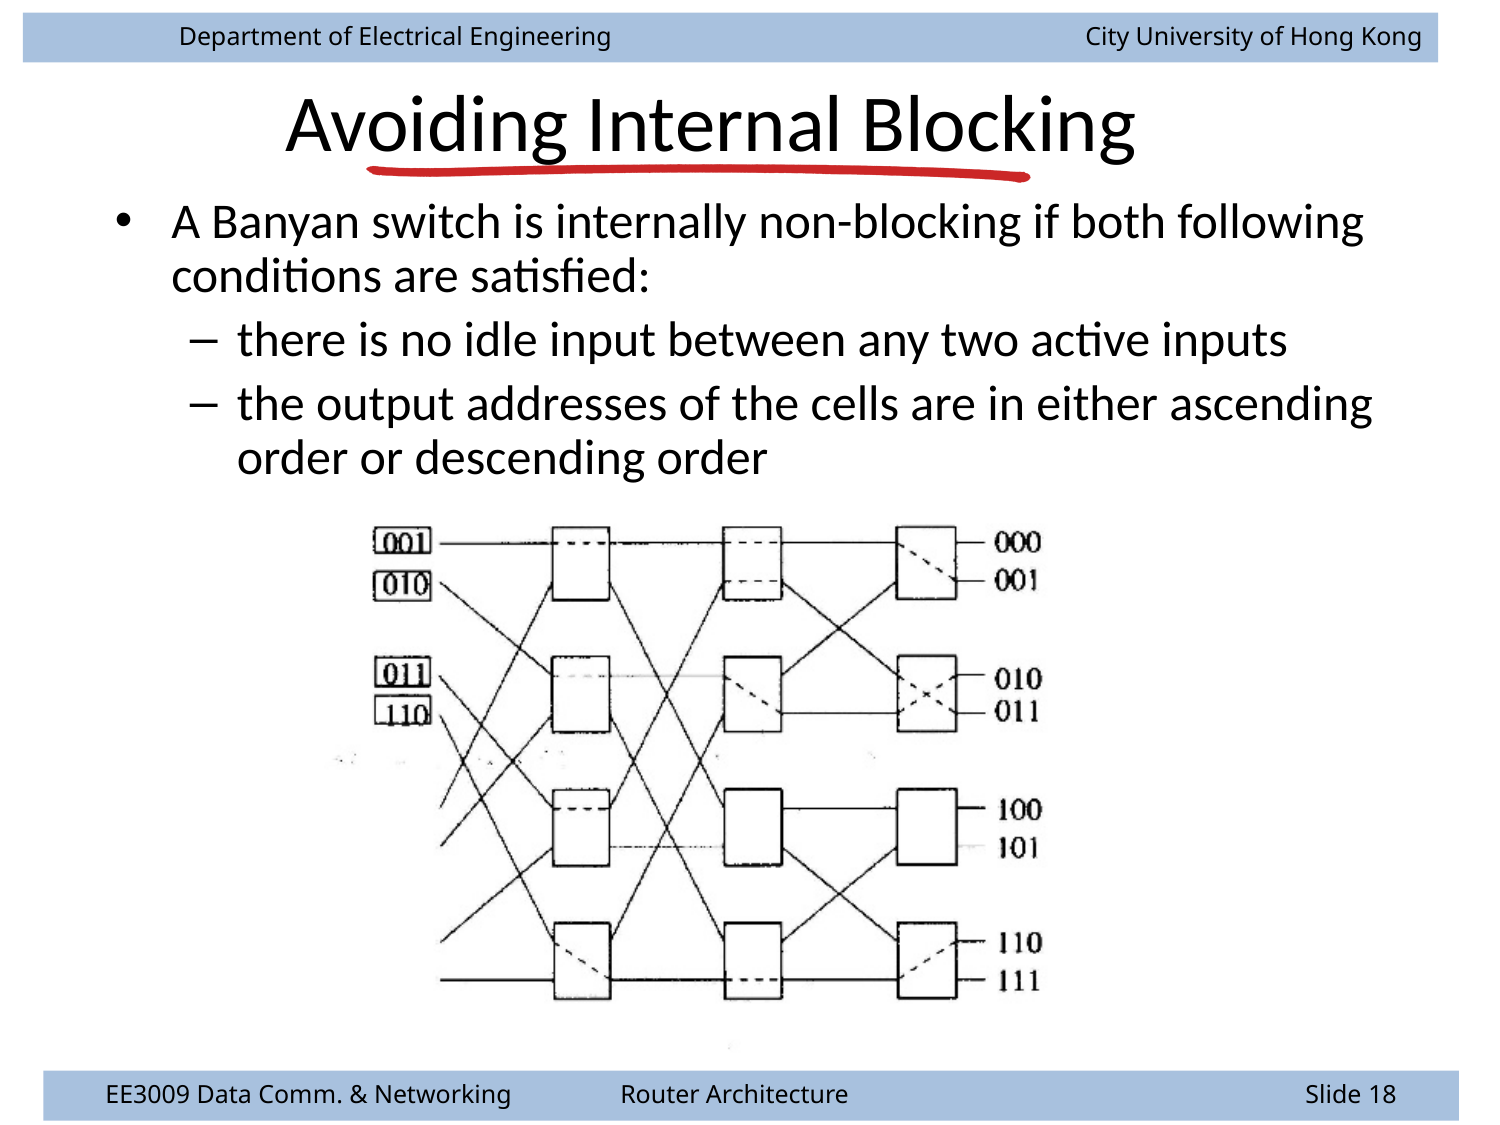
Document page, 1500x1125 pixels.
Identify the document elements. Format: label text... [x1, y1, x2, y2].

list A Banyan switch is internally non-blocking if both following conditions are satisfied: there is no idle input between any two active inputs the output addresses of the cells are in either ascending order or descending order [99, 187, 1415, 525]
picture [324, 499, 1116, 1057]
picture [363, 159, 1039, 189]
title Avoiding Internal Blocking [73, 63, 1349, 176]
